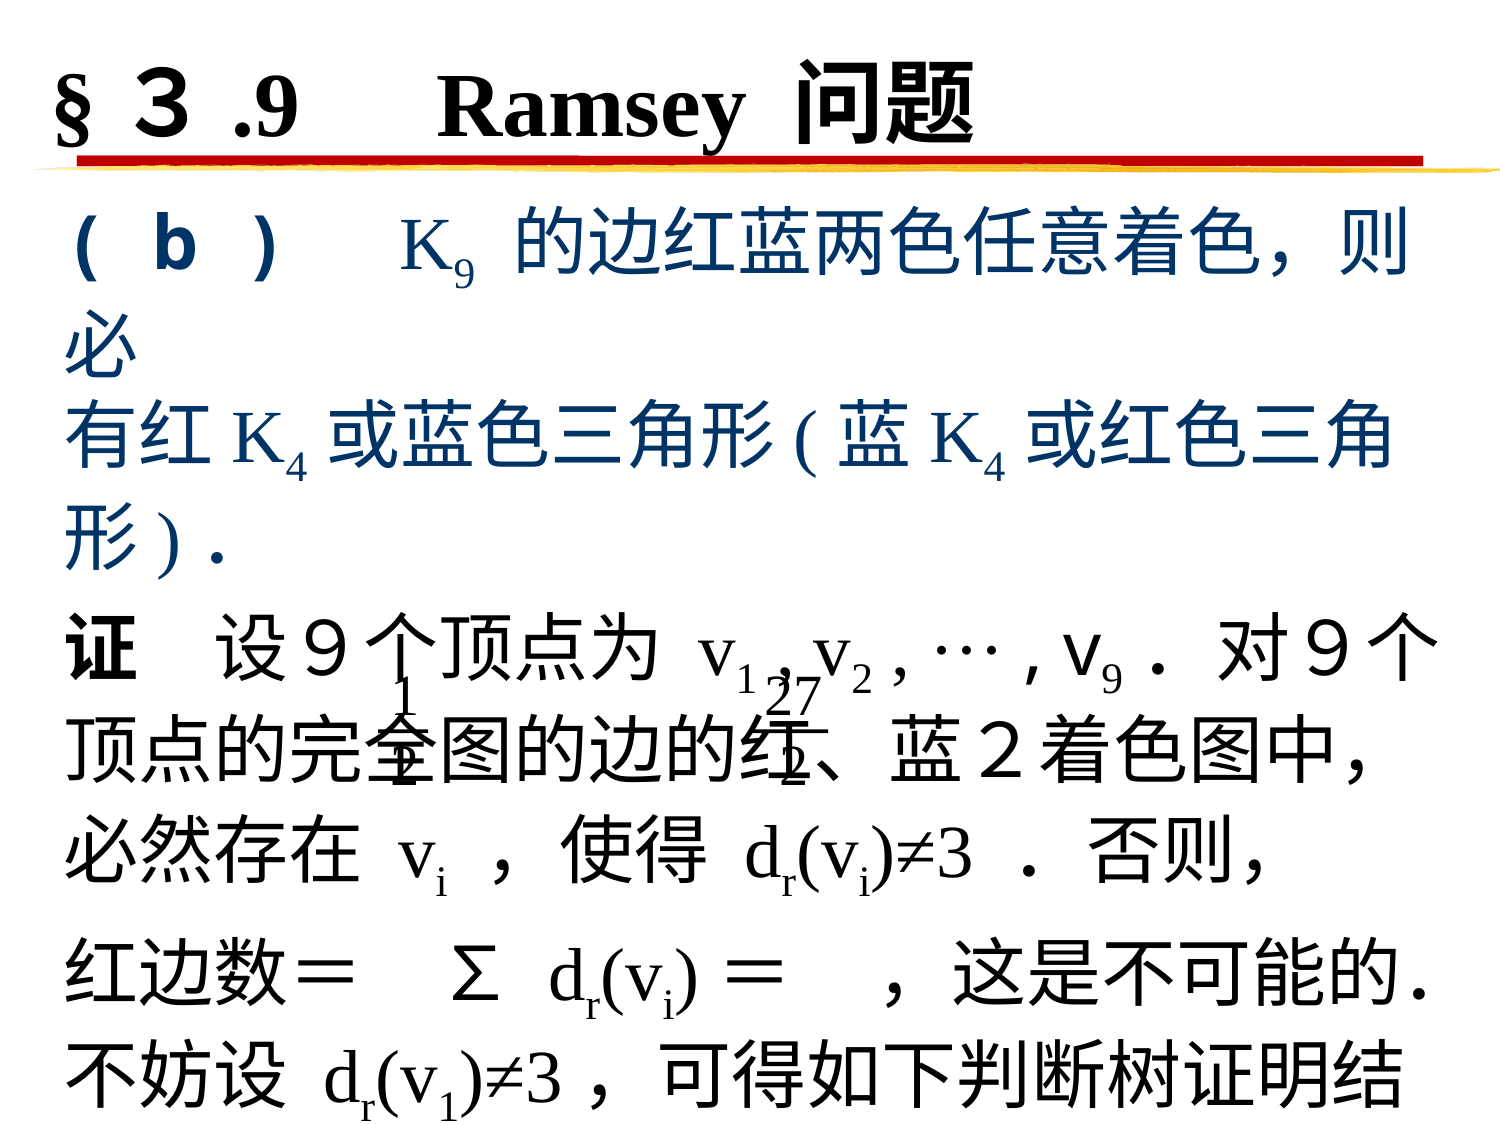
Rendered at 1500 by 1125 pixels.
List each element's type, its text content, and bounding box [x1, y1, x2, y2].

text_box 27 2 [750, 649, 839, 805]
text_box ( b ) K9 的边红蓝两色任意着色，则必 有红K4或蓝色三角形(蓝K4或红色三角形)． 证 设９个顶点为 v1 , v2 , ··· , v9．对９个 顶点的完全图的边的红、蓝２着色图中， 必然存在 vi ，使得 dr(vi)≠3 ．否则， 红边数＝ ∑ dr(vi)＝ ，这是不可能的． 不妨设 dr(v1)≠3，可得如下判断树证明结 论． [48, 187, 1488, 1125]
text_box 1 2 [375, 649, 435, 805]
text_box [34, 37, 1500, 175]
